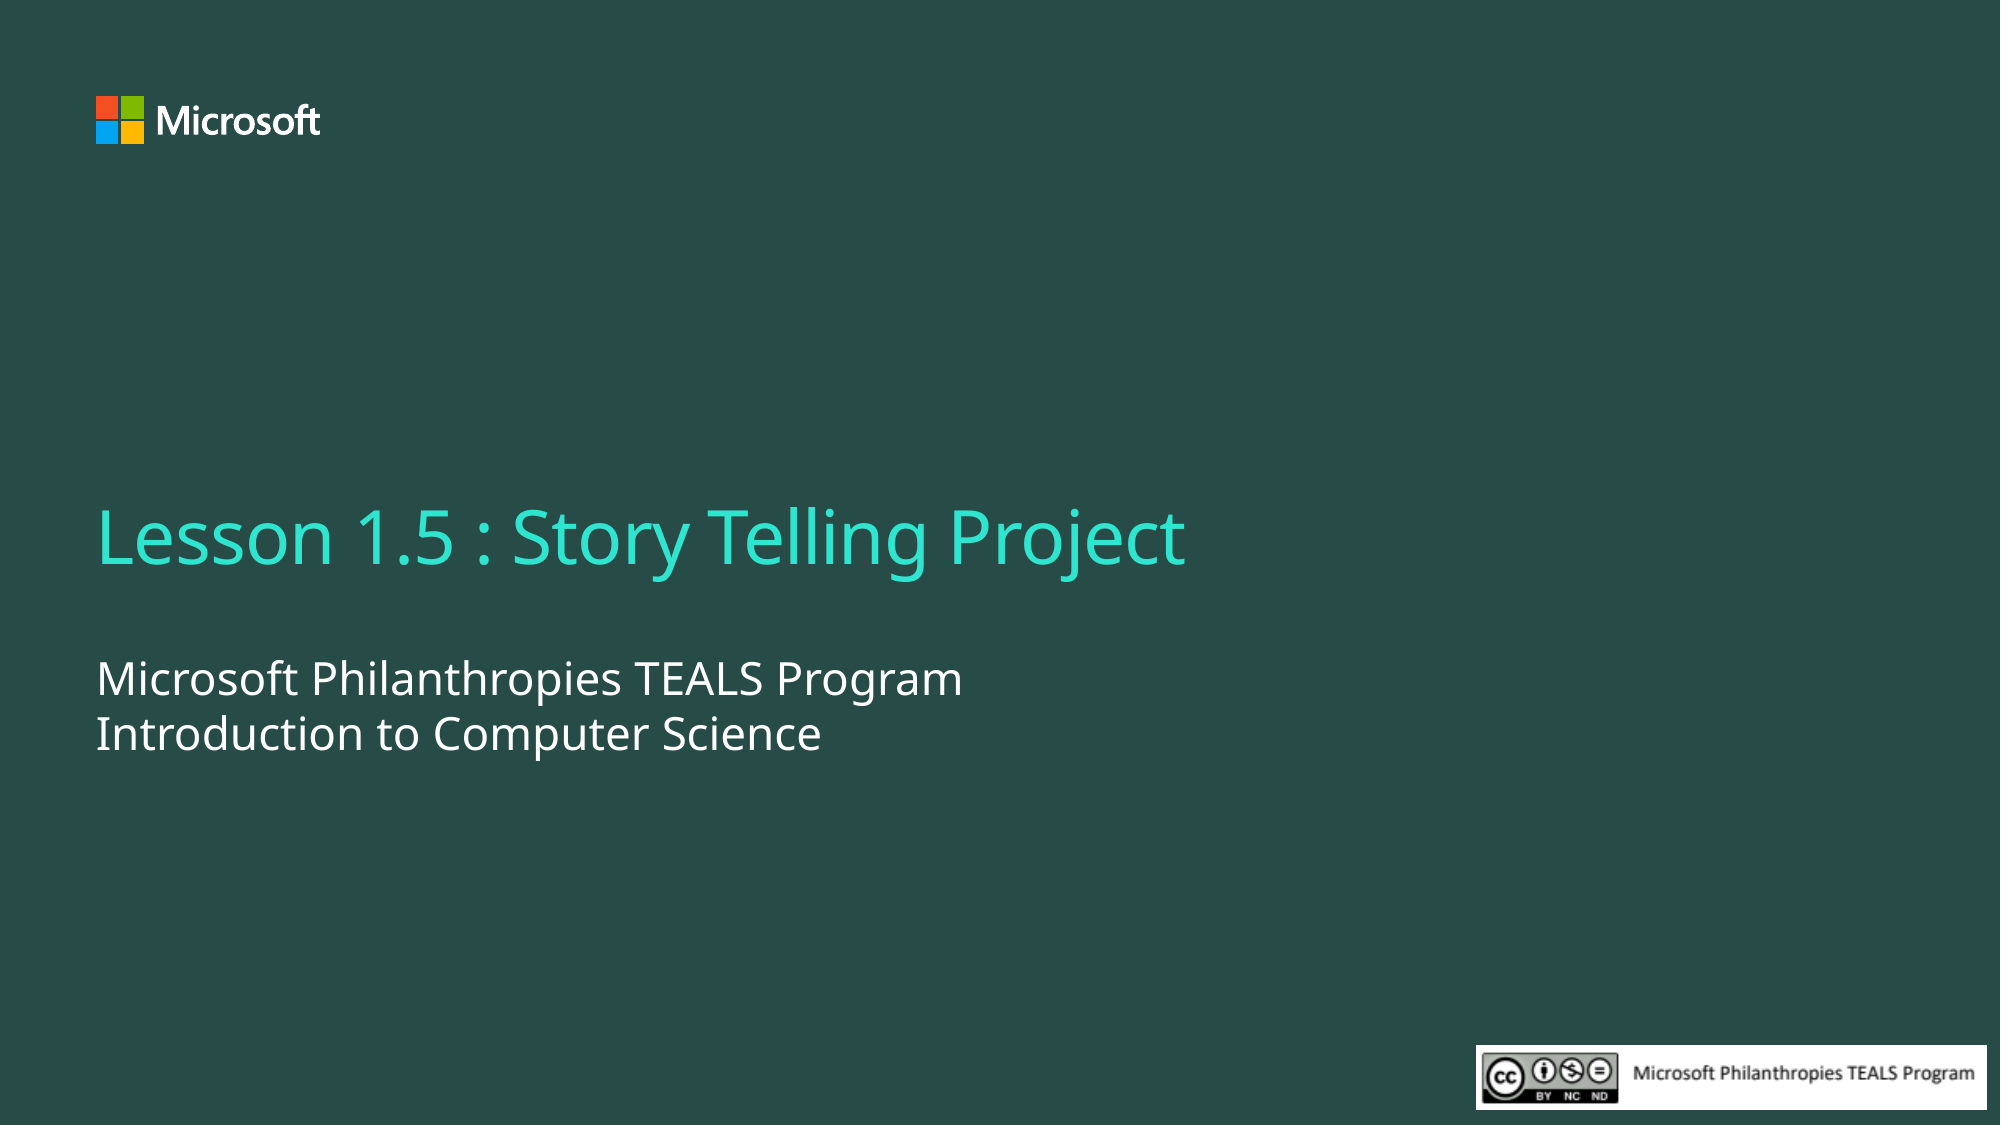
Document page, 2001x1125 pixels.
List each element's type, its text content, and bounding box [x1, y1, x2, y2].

picture [1476, 1045, 1987, 1110]
list Microsoft Philanthropies TEALS Program Introduction to Computer Science [95, 650, 1596, 1125]
title Lesson 1.5 : Story Telling Project [95, 488, 1596, 580]
